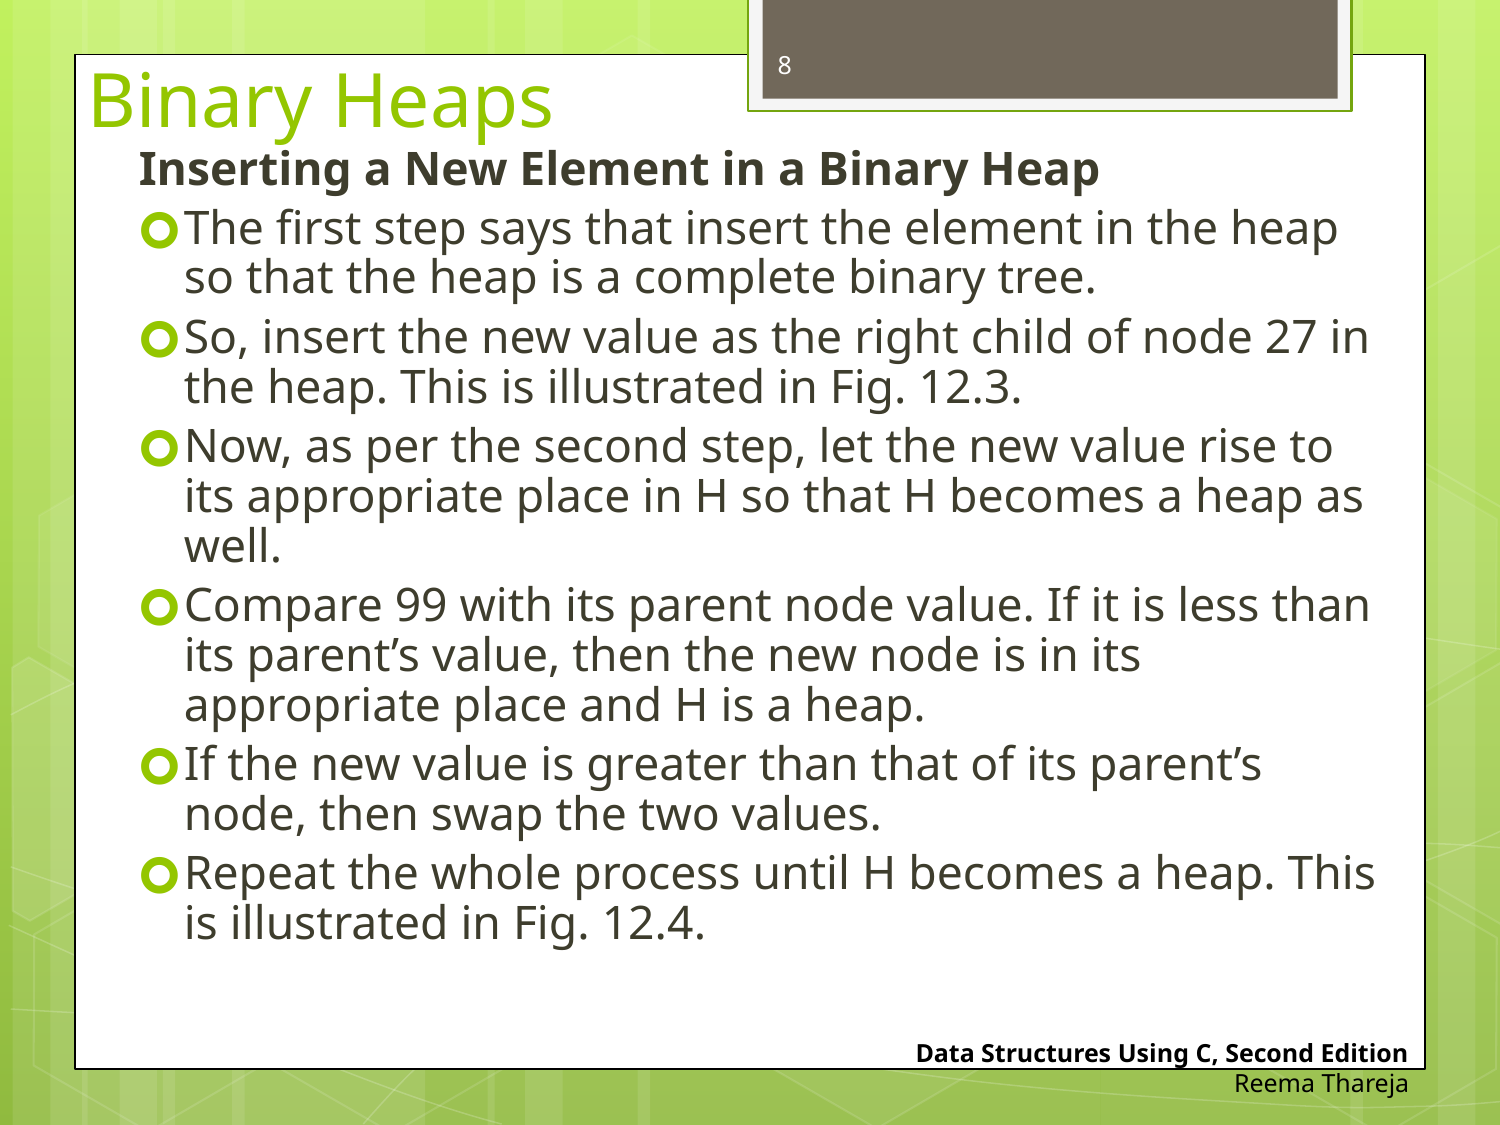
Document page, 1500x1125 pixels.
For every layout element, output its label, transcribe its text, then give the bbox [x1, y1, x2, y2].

title Binary Heaps [72, 37, 1225, 150]
footer Data Structures Using C, Second Edition Reema Thareja [849, 1037, 1425, 1098]
list Inserting a New Element in a Binary Heap The first step says that insert the element in the heap so that the heap is a complete binary tree. So, insert the new value as the right child of node 27 in the heap. This is illustrated in Fig. 12.3. Now, as per the second step, let the new value rise to its appropriate place in H so that H becomes a heap as well. Compare 99 with its parent node value. If it is less than its parent’s value, then the new node is in its appropriate place and H is a heap. If the new value is greater than that of its parent’s node, then swap the two values. Repeat the whole process until H becomes a heap. This is illustrated in Fig. 12.4. [112, 137, 1400, 1025]
slide_number 8 [762, 36, 982, 97]
